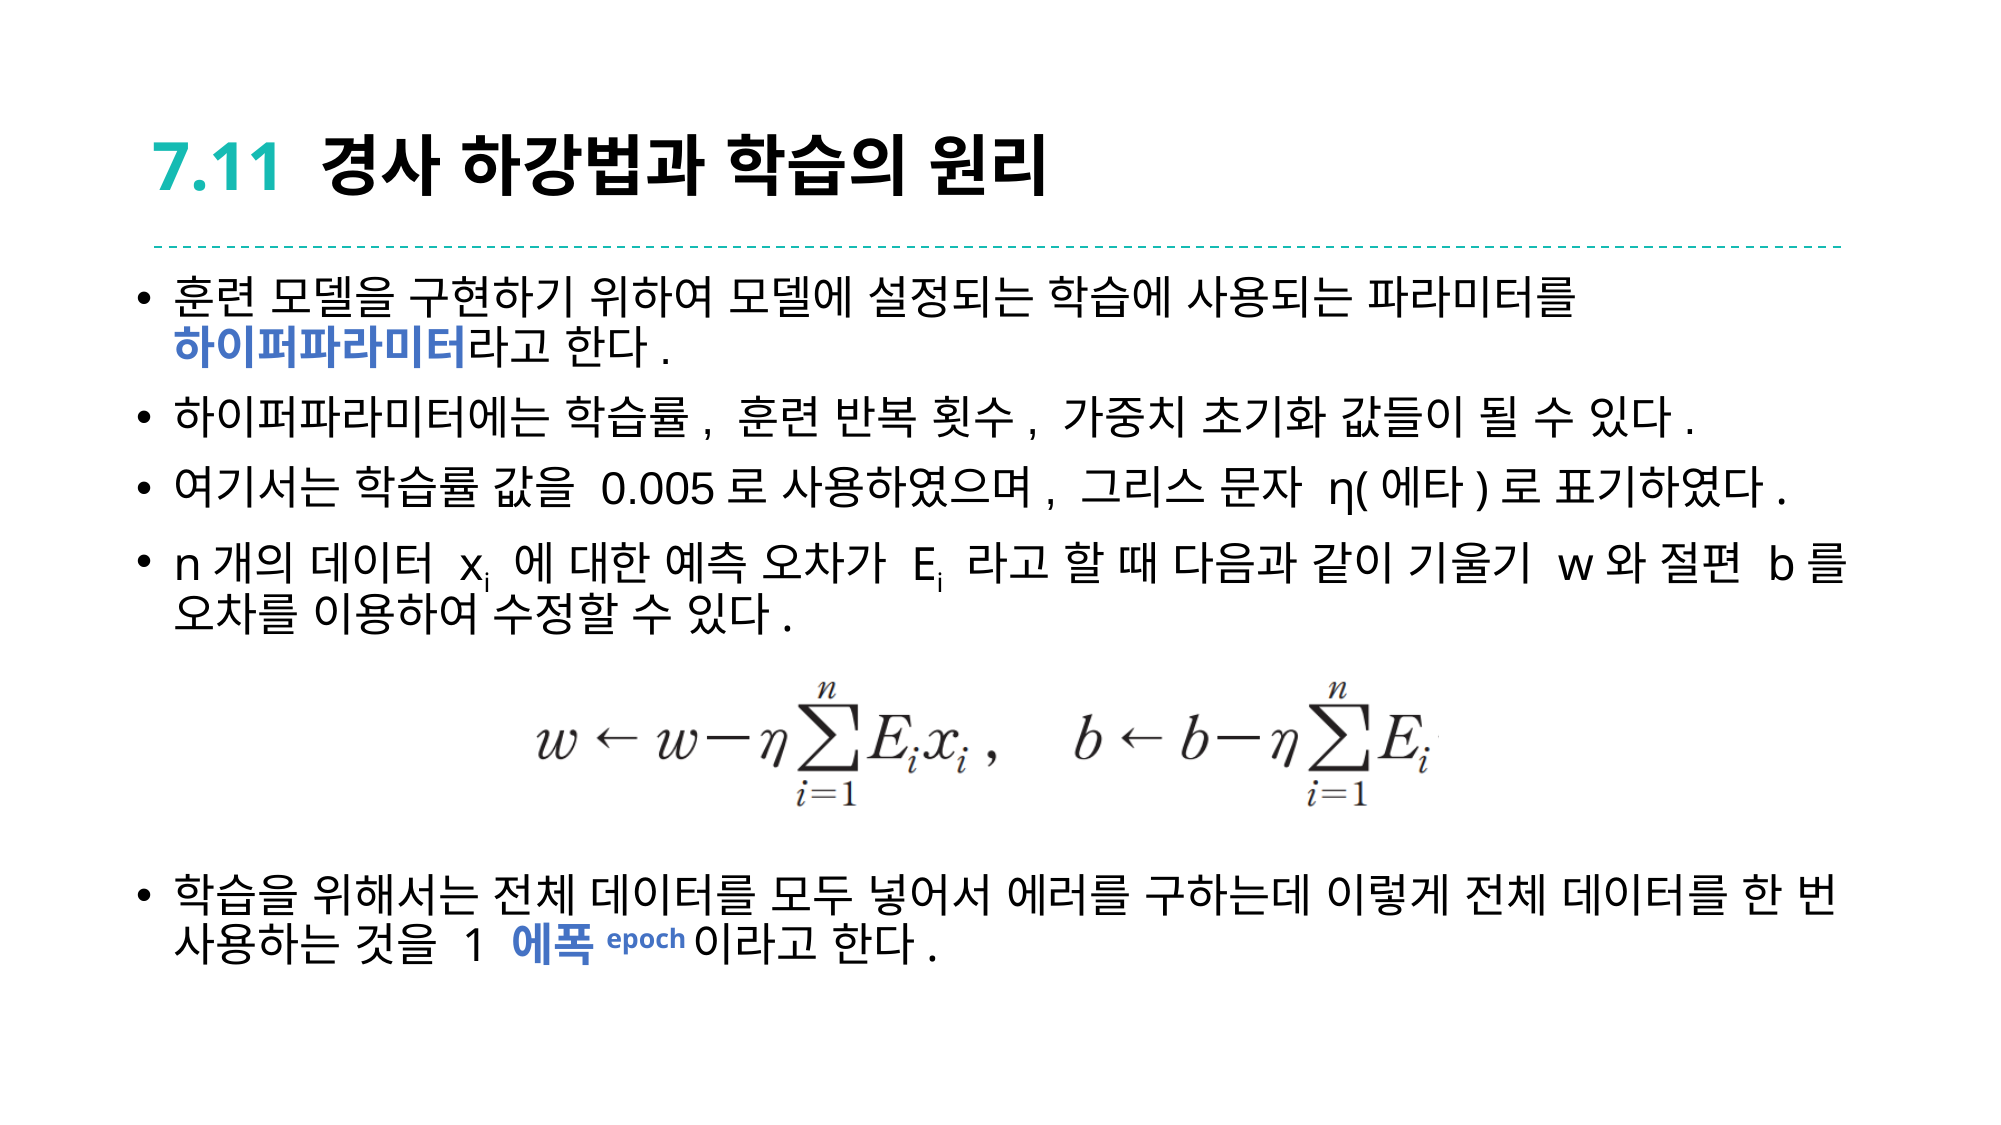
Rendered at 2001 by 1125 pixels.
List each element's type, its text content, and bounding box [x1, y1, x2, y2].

title 7.11 경사 하강법과 학습의 원리 [137, 59, 1863, 267]
picture [525, 673, 1439, 820]
text_box 훈련 모델을 구현하기 위하여 모델에 설정되는 학습에 사용되는 파라미터를 하이퍼파라미터라고 한다. 하이퍼파라미터에는 학습률, 훈련 반복 횟수, 가중치 초기화 값들이 될 수 있다. 여기서는 학습률 값을 0.005로 사용하였으며, 그리스 문자 η(에타)로 표기하였다. n개의 데이터 xi 에 대한 예측 오차가 Ei 라고 할 때 다음과 같이 기울기 w와 절편 b를 오차를 이용하여 수정할 수 있다. 학습을 위해서는 전체 데이터를 모두 넣어서 에러를 구하는데 이렇게 전체 데이터를 한 번 사용하는 것을 1 에폭epoch이라고 한다. [121, 267, 1879, 1053]
